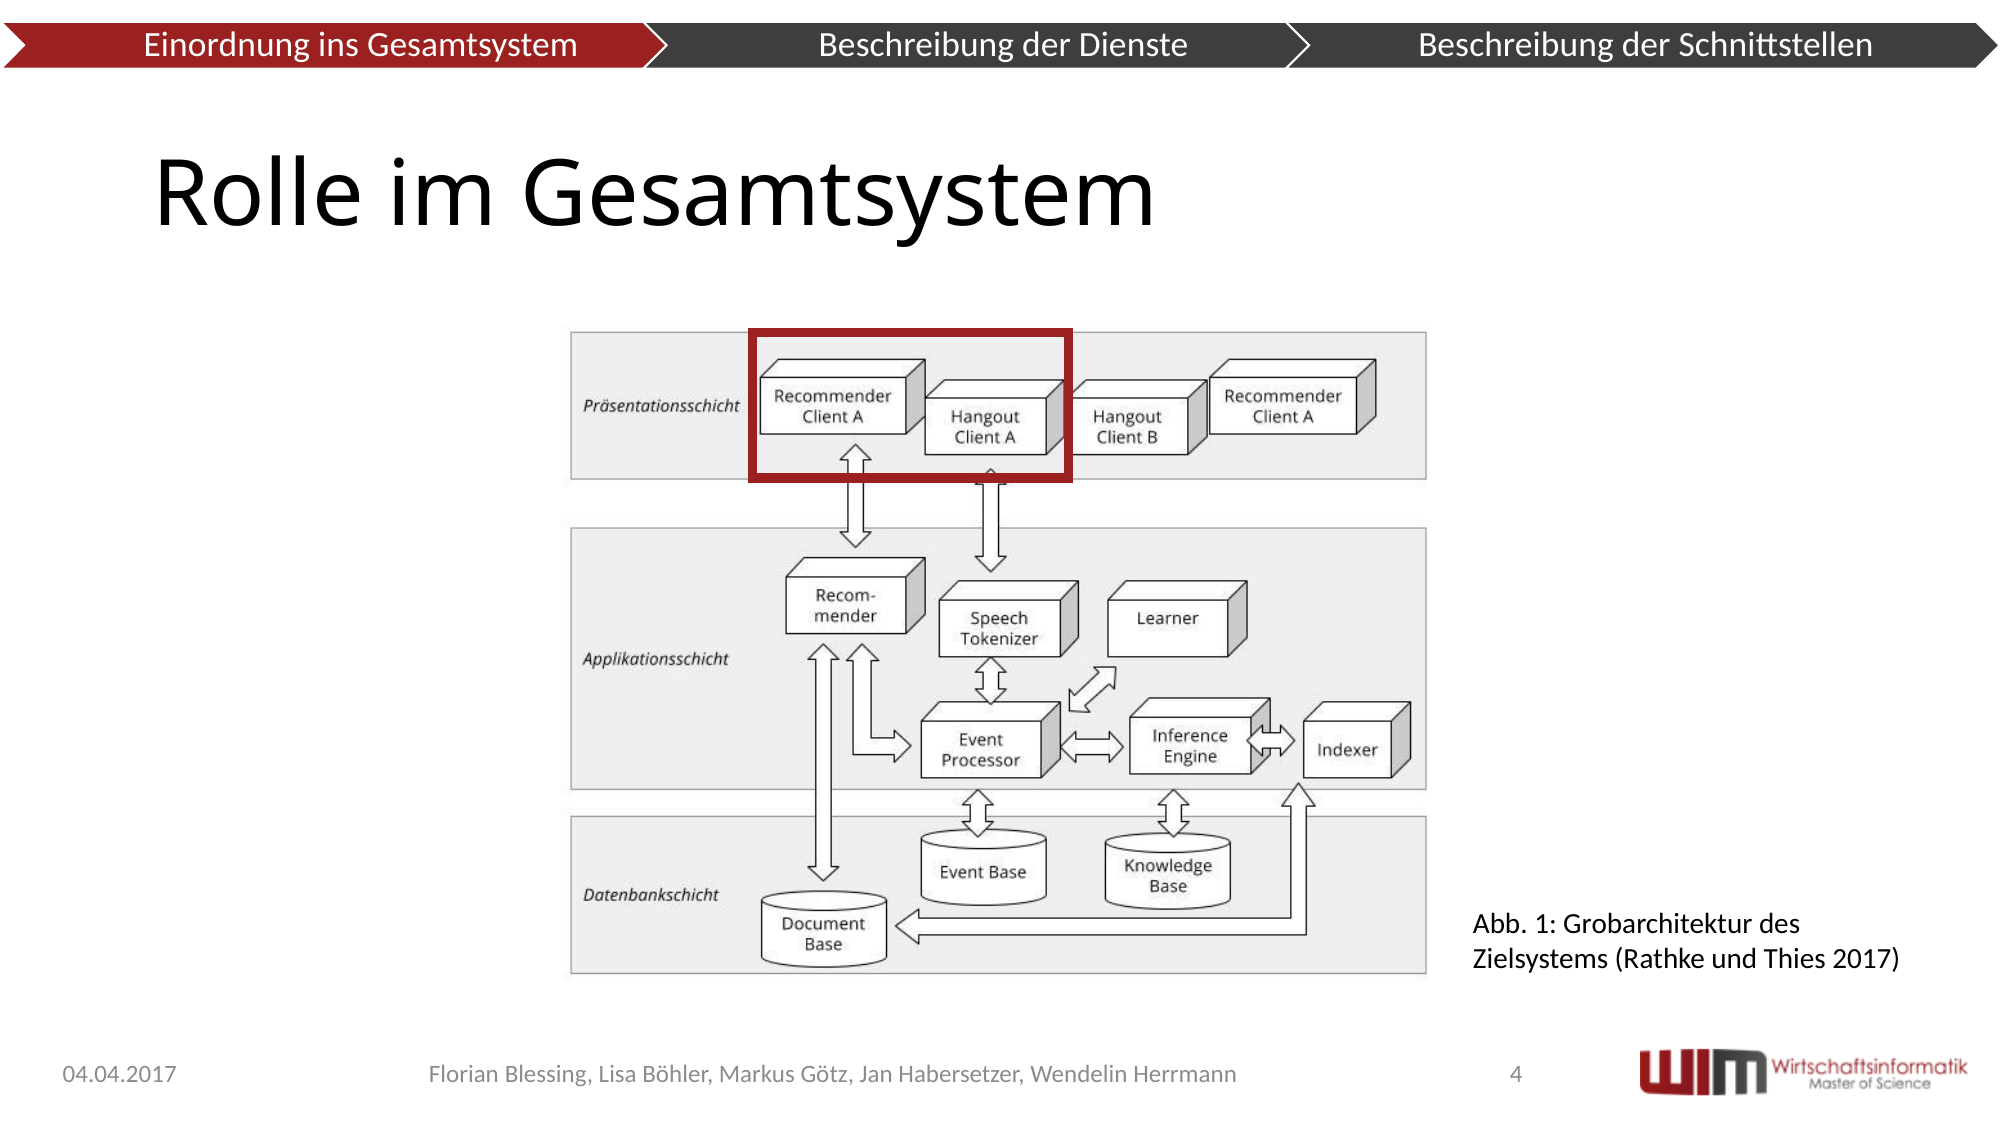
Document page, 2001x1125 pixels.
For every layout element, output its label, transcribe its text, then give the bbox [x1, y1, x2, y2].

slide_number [47, 1042, 228, 1103]
slide_number 4 [1440, 1042, 1538, 1103]
picture [1640, 1019, 1970, 1121]
title Rolle im Gesamtsystem [137, 113, 1863, 278]
footer Florian Blessing, Lisa Böhler, Markus Götz, Jan Habersetzer, Wendelin Herrmann [330, 1042, 1338, 1103]
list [541, 299, 1459, 1014]
text_box Abb. 1: Grobarchitektur des Zielsystems (Rathke und Thies 2017) [1459, 896, 1936, 982]
